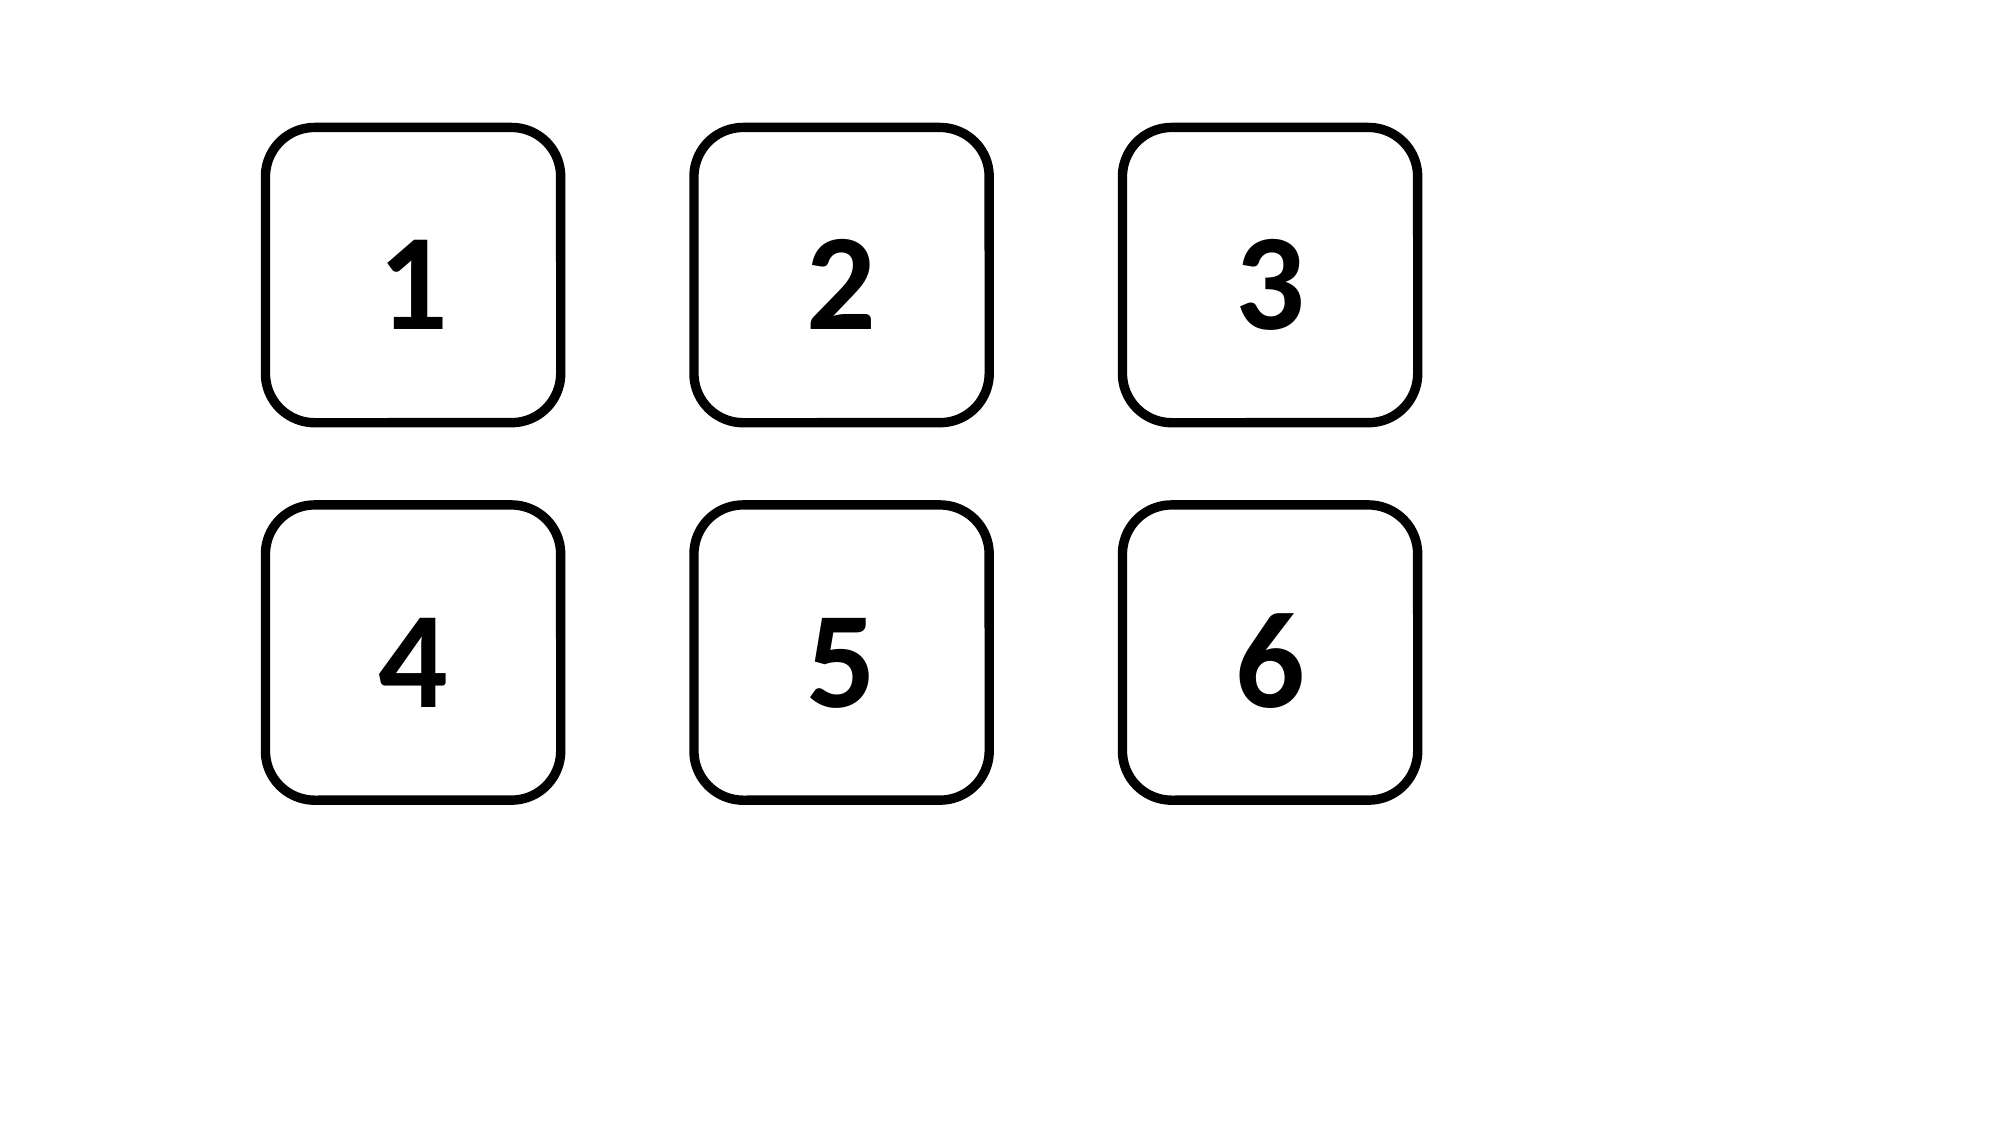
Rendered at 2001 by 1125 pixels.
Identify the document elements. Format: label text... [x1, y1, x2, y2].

text_box 3 [1121, 126, 1419, 424]
text_box 5 [692, 503, 991, 802]
text_box 2 [692, 126, 991, 424]
text_box 6 [1121, 503, 1419, 802]
text_box 1 [264, 126, 562, 424]
text_box 4 [264, 503, 562, 802]
